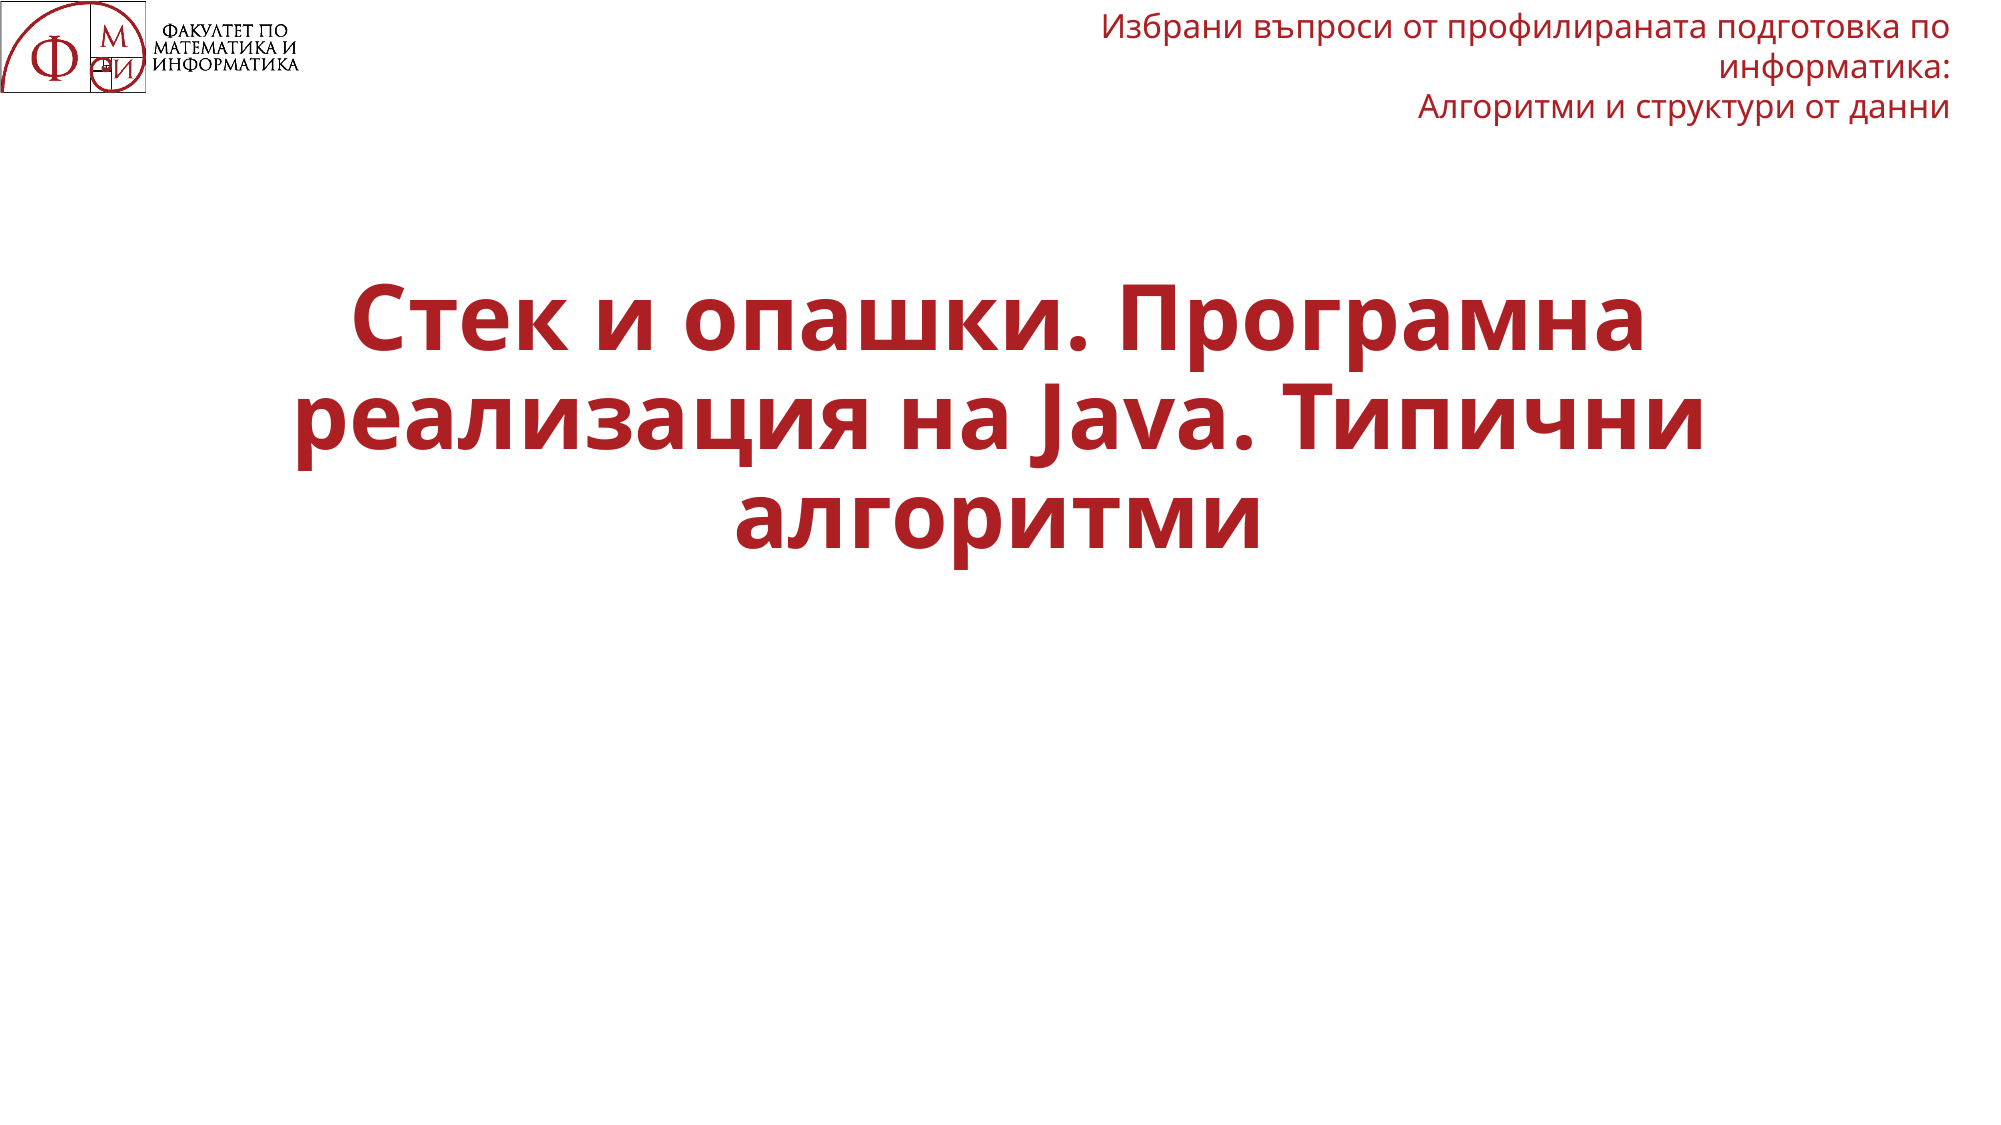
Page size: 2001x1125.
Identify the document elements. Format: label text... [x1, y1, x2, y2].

title Стек и опашки. Програмна реализация на Java. Типични алгоритми [249, 184, 1750, 576]
picture [0, 1, 306, 93]
